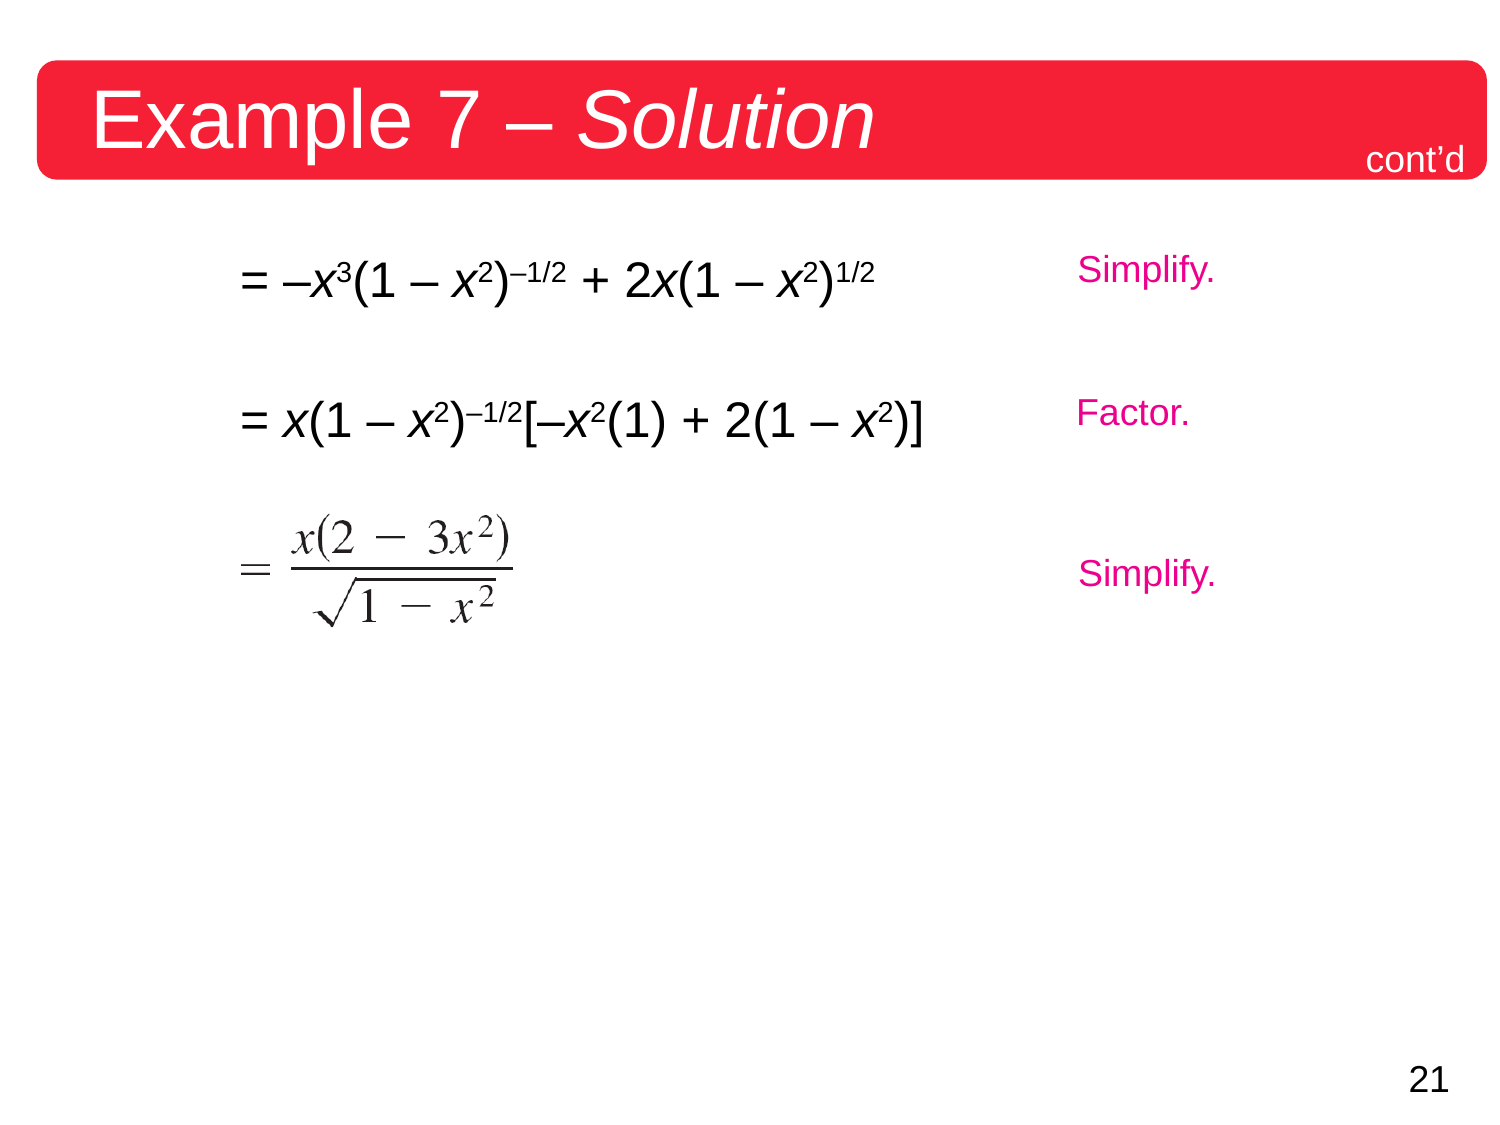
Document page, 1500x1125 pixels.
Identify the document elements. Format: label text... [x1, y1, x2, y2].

text_box cont’d [1317, 127, 1481, 187]
list = –x3(1 – x2)–1/2 + 2x(1 – x2)1/2 = x(1 – x2)–1/2[–x2(1) + 2(1 – x2)] [74, 239, 1426, 1076]
text_box Factor. [1061, 380, 1206, 441]
title Example 7 – Solution [74, 56, 1439, 173]
picture [234, 509, 522, 632]
text_box Simplify. [1062, 237, 1232, 298]
text_box Simplify. [1063, 541, 1232, 602]
